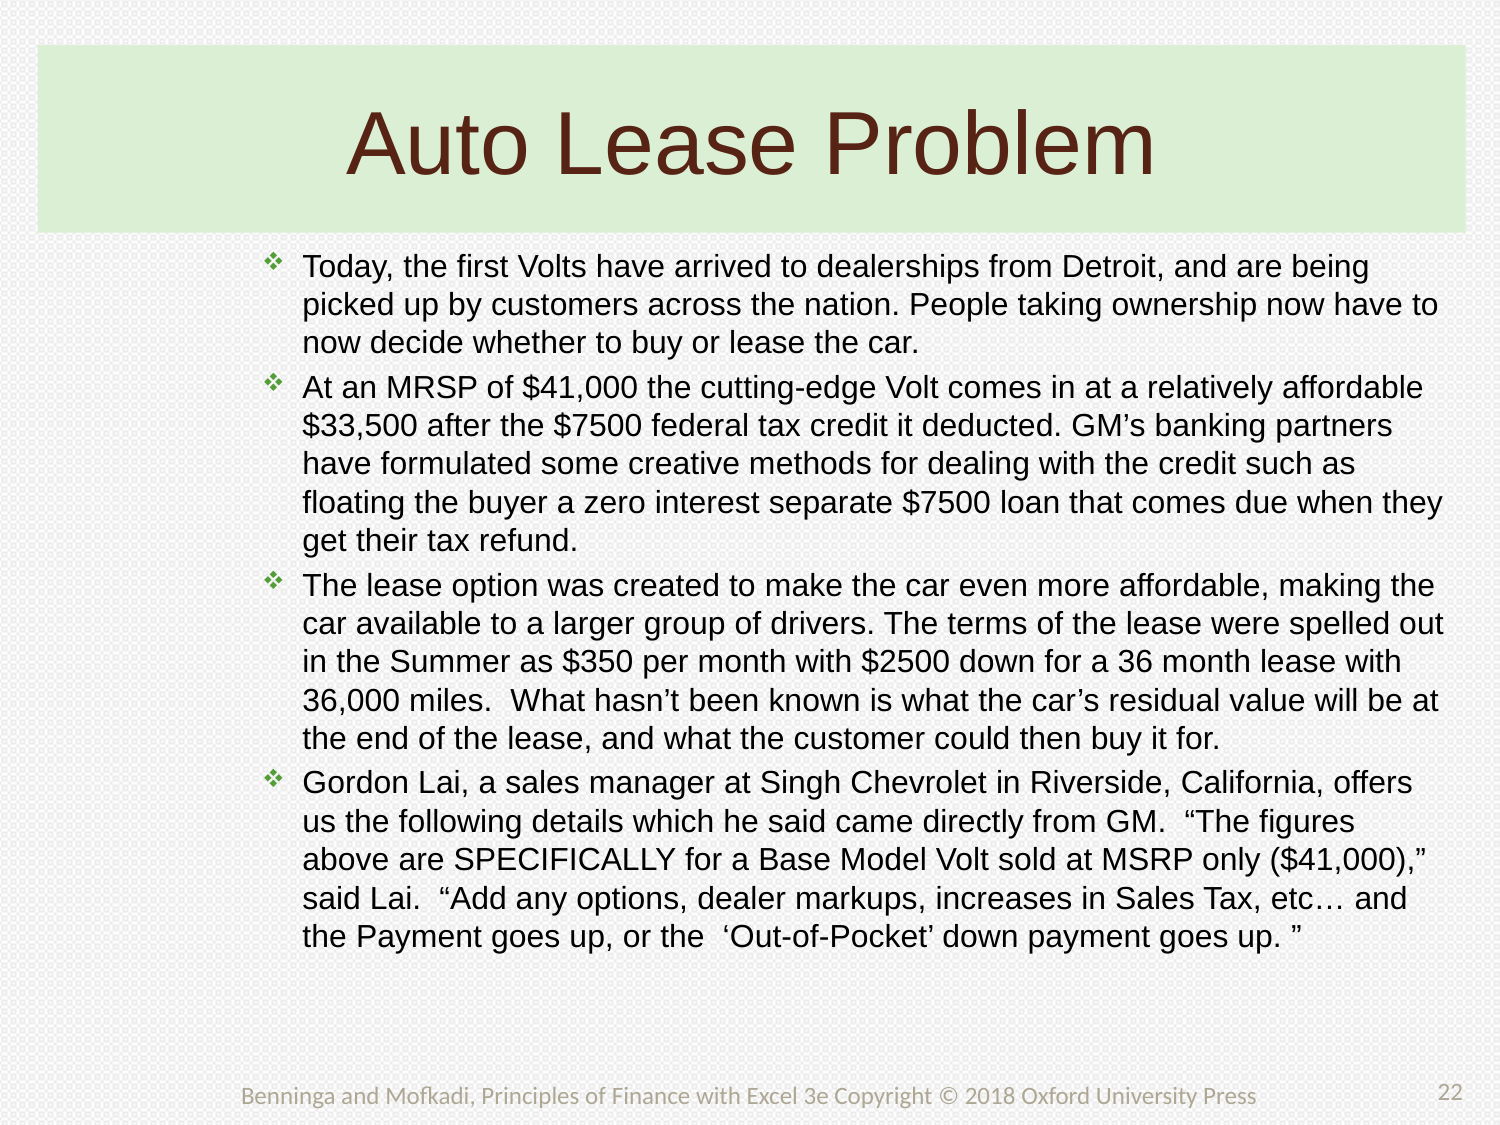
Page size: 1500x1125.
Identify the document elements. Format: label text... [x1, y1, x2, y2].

slide_number 22 [1413, 1034, 1488, 1113]
text_box Benninga and Mofkadi, Principles of Finance with Excel 3e Copyright © 2018 Oxford University Press [212, 1071, 1288, 1125]
title Auto Lease Problem [37, 45, 1466, 233]
list Today, the first Volts have arrived to dealerships from Detroit, and are being picked up by customers across the nation. People taking ownership now have to now decide whether to buy or lease the car. At an MRSP of $41,000 the cutting-edge Volt comes in at a relatively affordable $33,500 after the $7500 federal tax credit it deducted. GM’s banking partners have formulated some creative methods for dealing with the credit such as floating the buyer a zero interest separate $7500 loan that comes due when they get their tax refund. The lease option was created to make the car even more affordable, making the car available to a larger group of drivers. The terms of the lease were spelled out in the Summer as $350 per month with $2500 down for a 36 month lease with 36,000 miles. What hasn’t been known is what the car’s residual value will be at the end of the lease, and what the customer could then buy it for. Gordon Lai, a sales manager at Singh Chevrolet in Riverside, California, offers us the following details which he said came directly from GM. “The figures above are SPECIFICALLY for a Base Model Volt sold at MSRP only ($41,000),” said Lai. “Add any options, dealer markups, increases in Sales Tax, etc… and the Payment goes up, or the ‘Out-of-Pocket’ down payment goes up. ” [235, 237, 1466, 1025]
